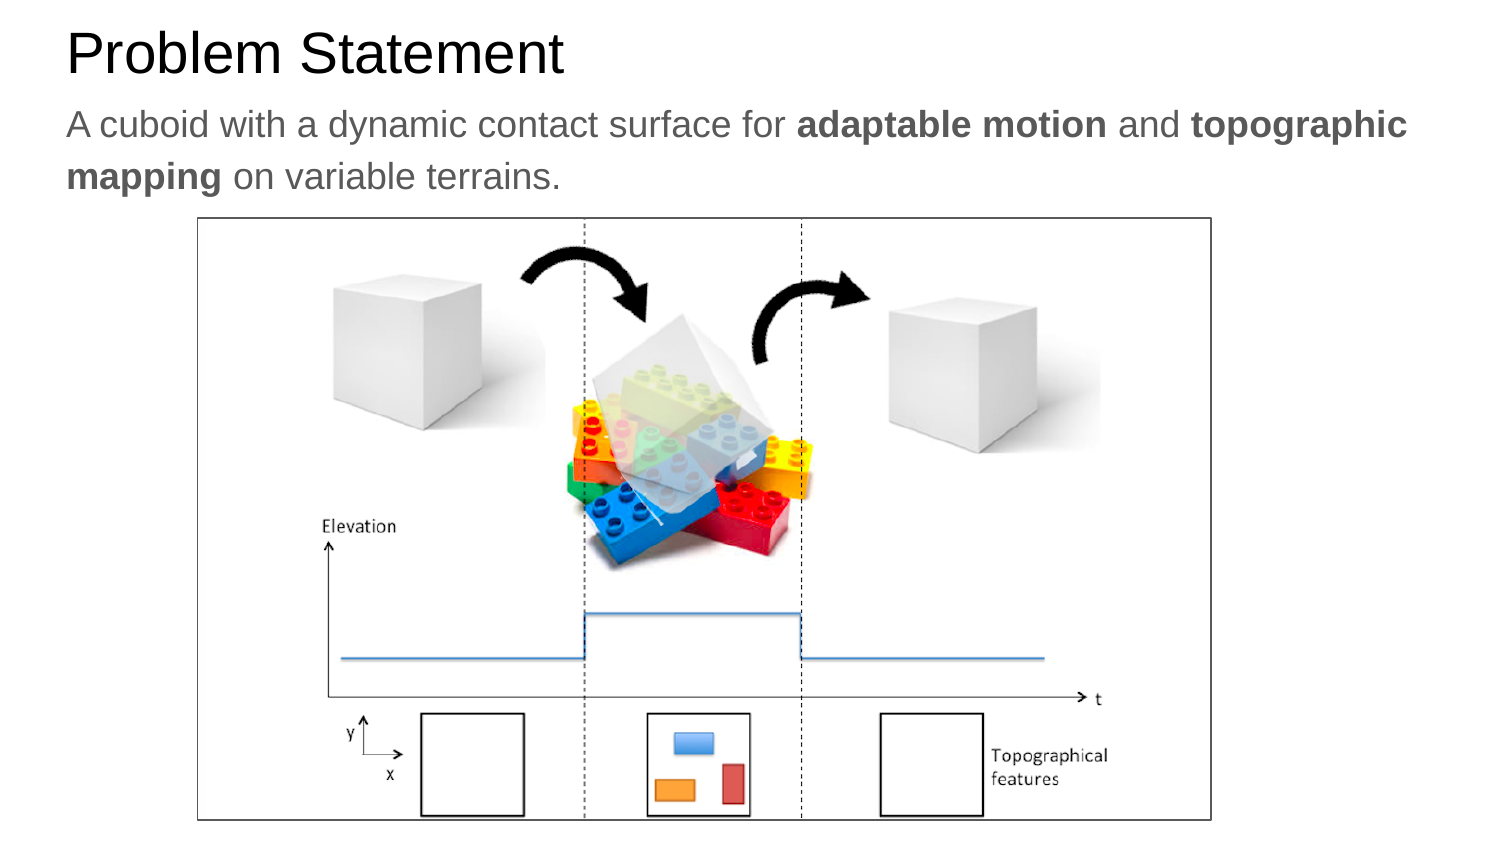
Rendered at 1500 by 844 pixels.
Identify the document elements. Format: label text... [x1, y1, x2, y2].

list A cuboid with a dynamic contact surface for adaptable motion and topographic mapping on variable terrains. [51, 78, 1449, 639]
title Problem Statement [51, 0, 1449, 78]
picture [197, 218, 1211, 820]
